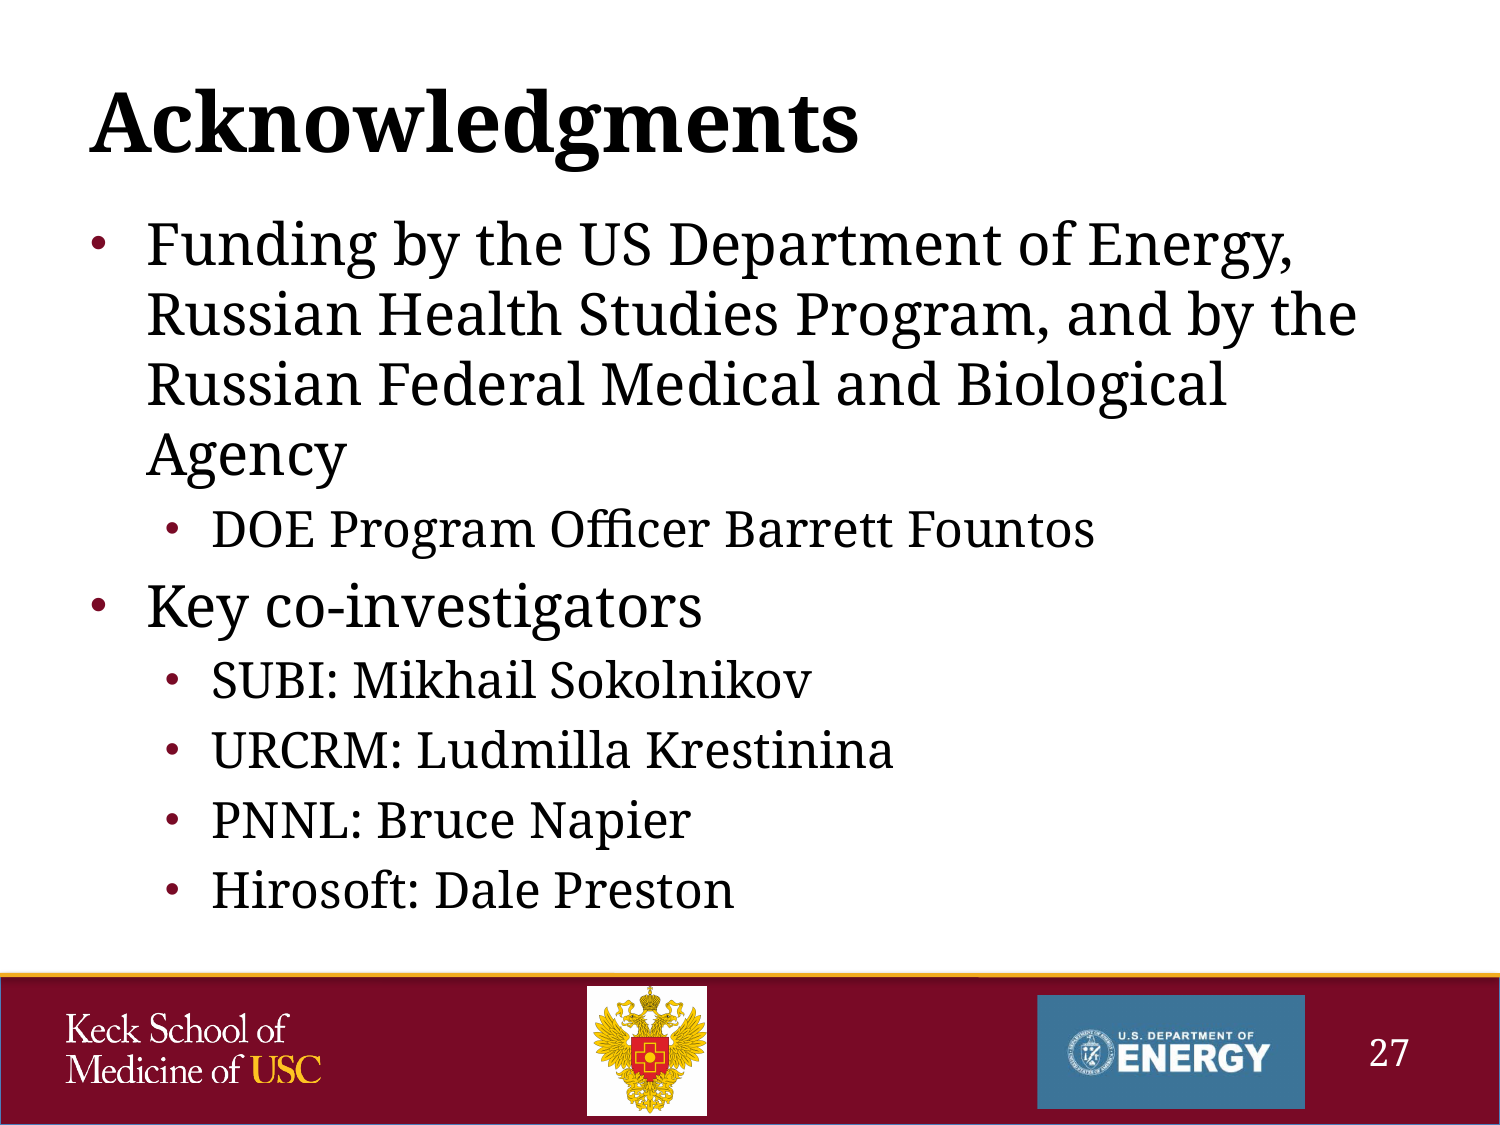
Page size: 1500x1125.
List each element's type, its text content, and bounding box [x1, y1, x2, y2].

title Acknowledgments [75, 37, 1425, 200]
list Funding by the US Department of Energy, Russian Health Studies Program, and by the Russian Federal Medical and Biological Agency DOE Program Officer Barrett Fountos Key co-investigators SUBI: Mikhail Sokolnikov URCRM: Ludmilla Krestinina PNNL: Bruce Napier Hirosoft: Dale Preston [75, 200, 1425, 963]
slide_number 27 [1309, 1021, 1425, 1082]
picture [587, 986, 707, 1117]
picture [1037, 995, 1306, 1109]
